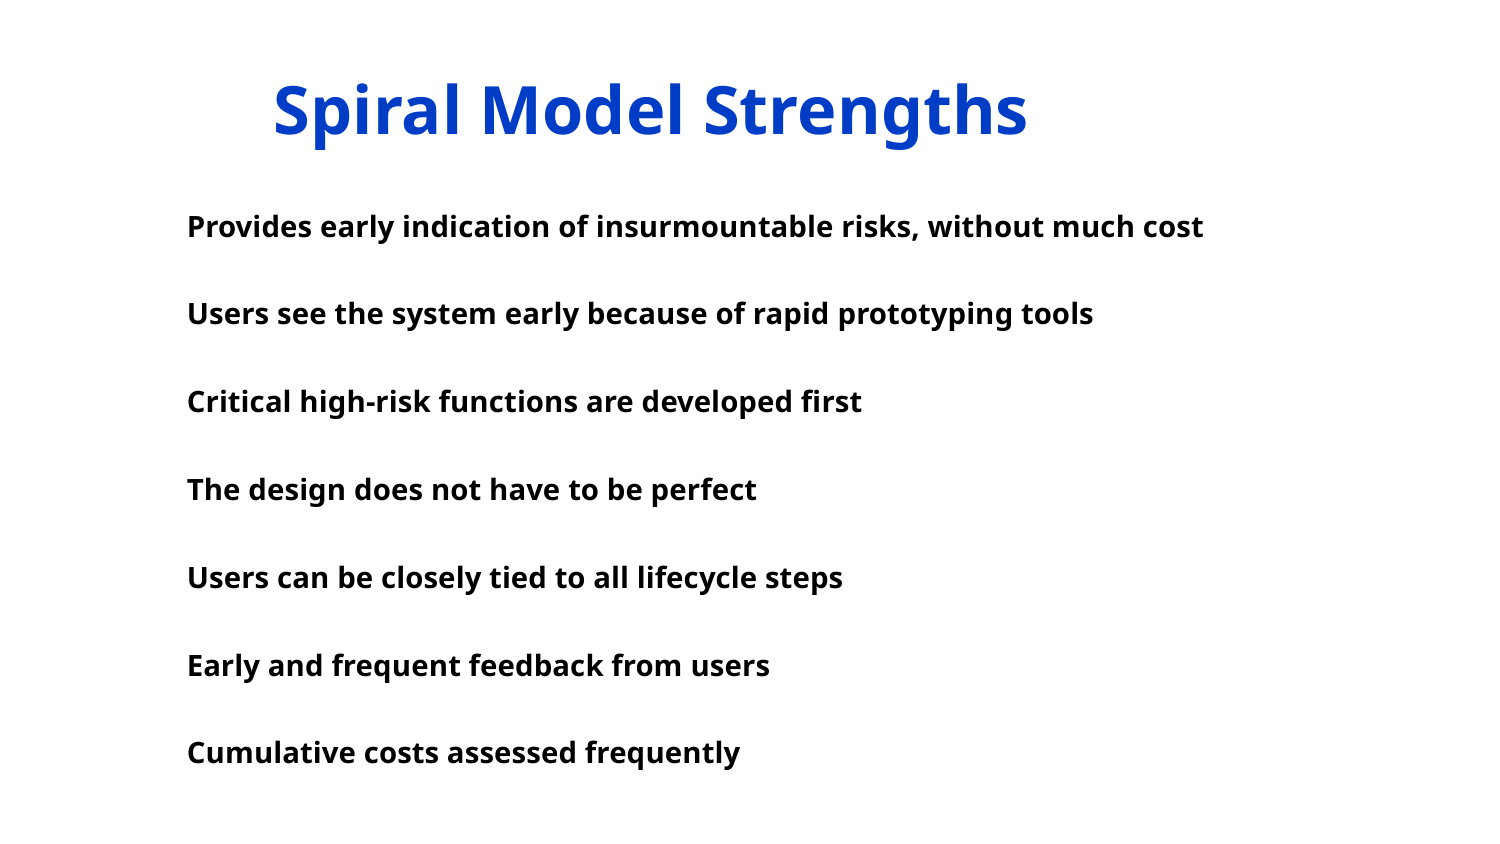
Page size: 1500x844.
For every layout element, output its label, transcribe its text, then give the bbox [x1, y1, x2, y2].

title Spiral Model Strengths [259, 38, 1136, 163]
text_box Provides early indication of insurmountable risks, without much cost Users see the system early because of rapid prototyping tools Critical high-risk functions are developed first The design does not have to be perfect Users can be closely tied to all lifecycle steps Early and frequent feedback from users Cumulative costs assessed frequently [171, 192, 1365, 791]
